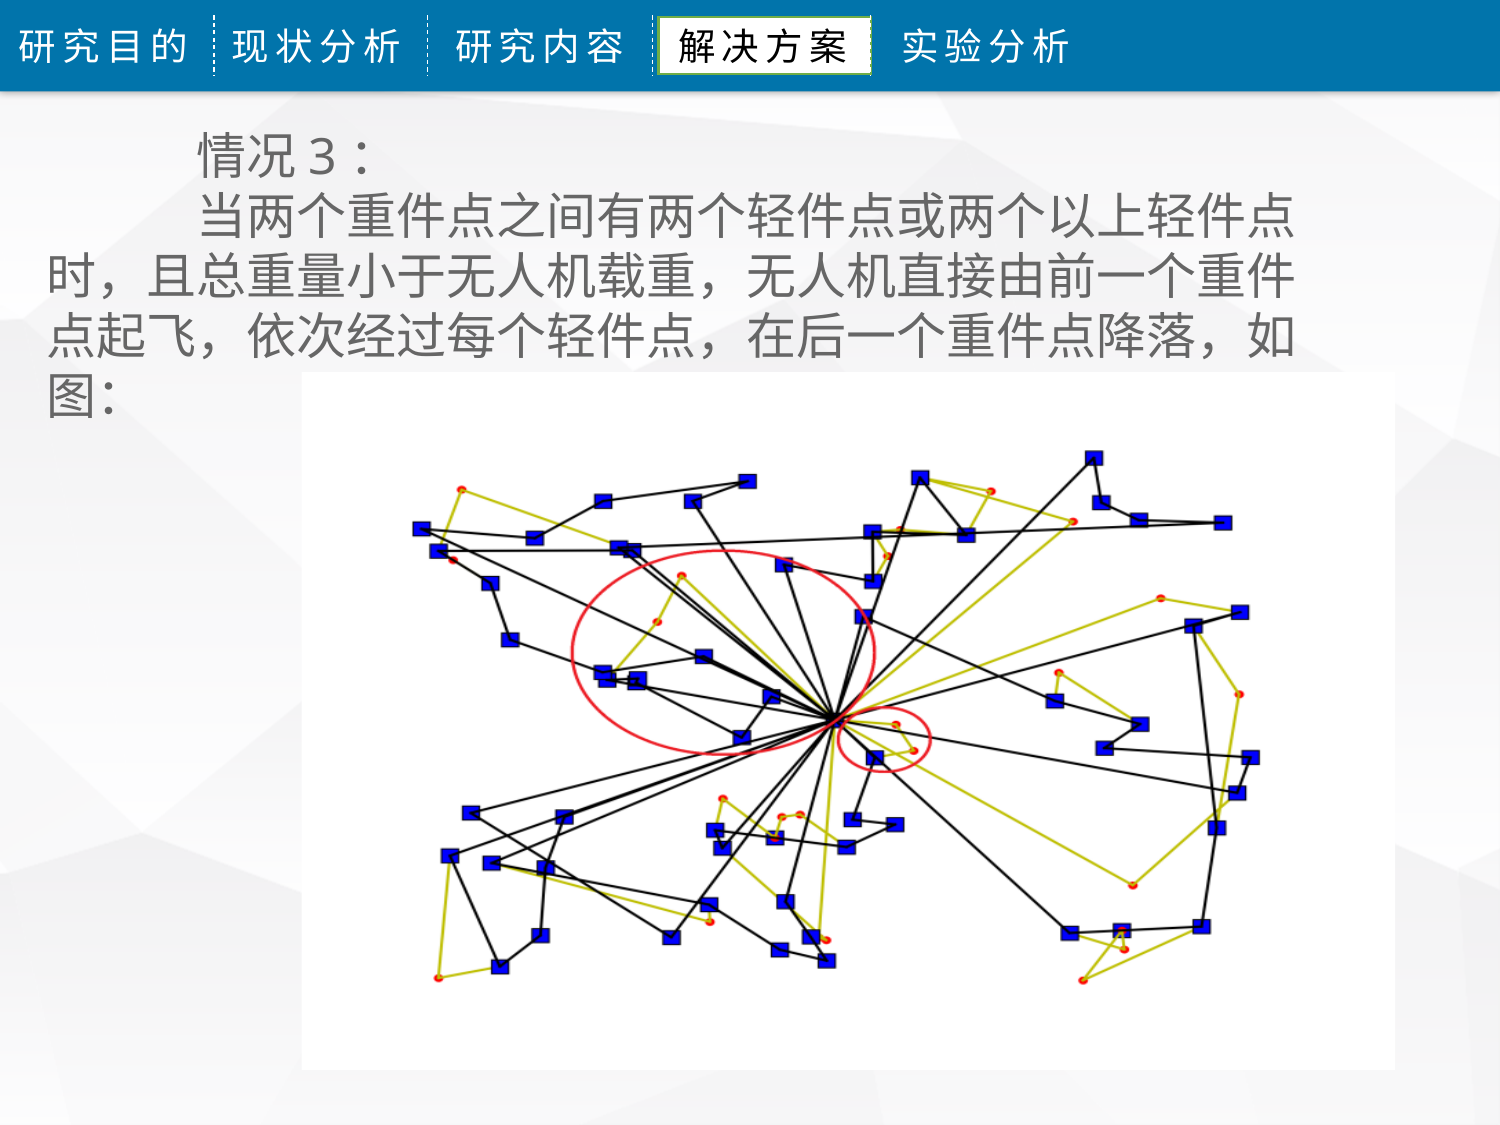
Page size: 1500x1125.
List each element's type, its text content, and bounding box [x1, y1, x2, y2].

text_box 解决方案 [663, 15, 870, 76]
text_box 研究内容 [440, 15, 653, 76]
text_box 现状分析 [217, 15, 430, 76]
text_box [0, 0, 1500, 92]
text_box 实验分析 [886, 15, 1099, 76]
text_box [657, 16, 663, 75]
text_box 解决方案 [871, 15, 876, 76]
text_box 研究目的 [4, 15, 213, 76]
text_box 情况3： 当两个重件点之间有两个轻件点或两个以上轻件点时，且总重量小于无人机载重，无人机直接由前一个重件点起飞，依次经过每个轻件点，在后一个重件点降落，如图： [32, 116, 1347, 432]
picture [0, 92, 1500, 1125]
